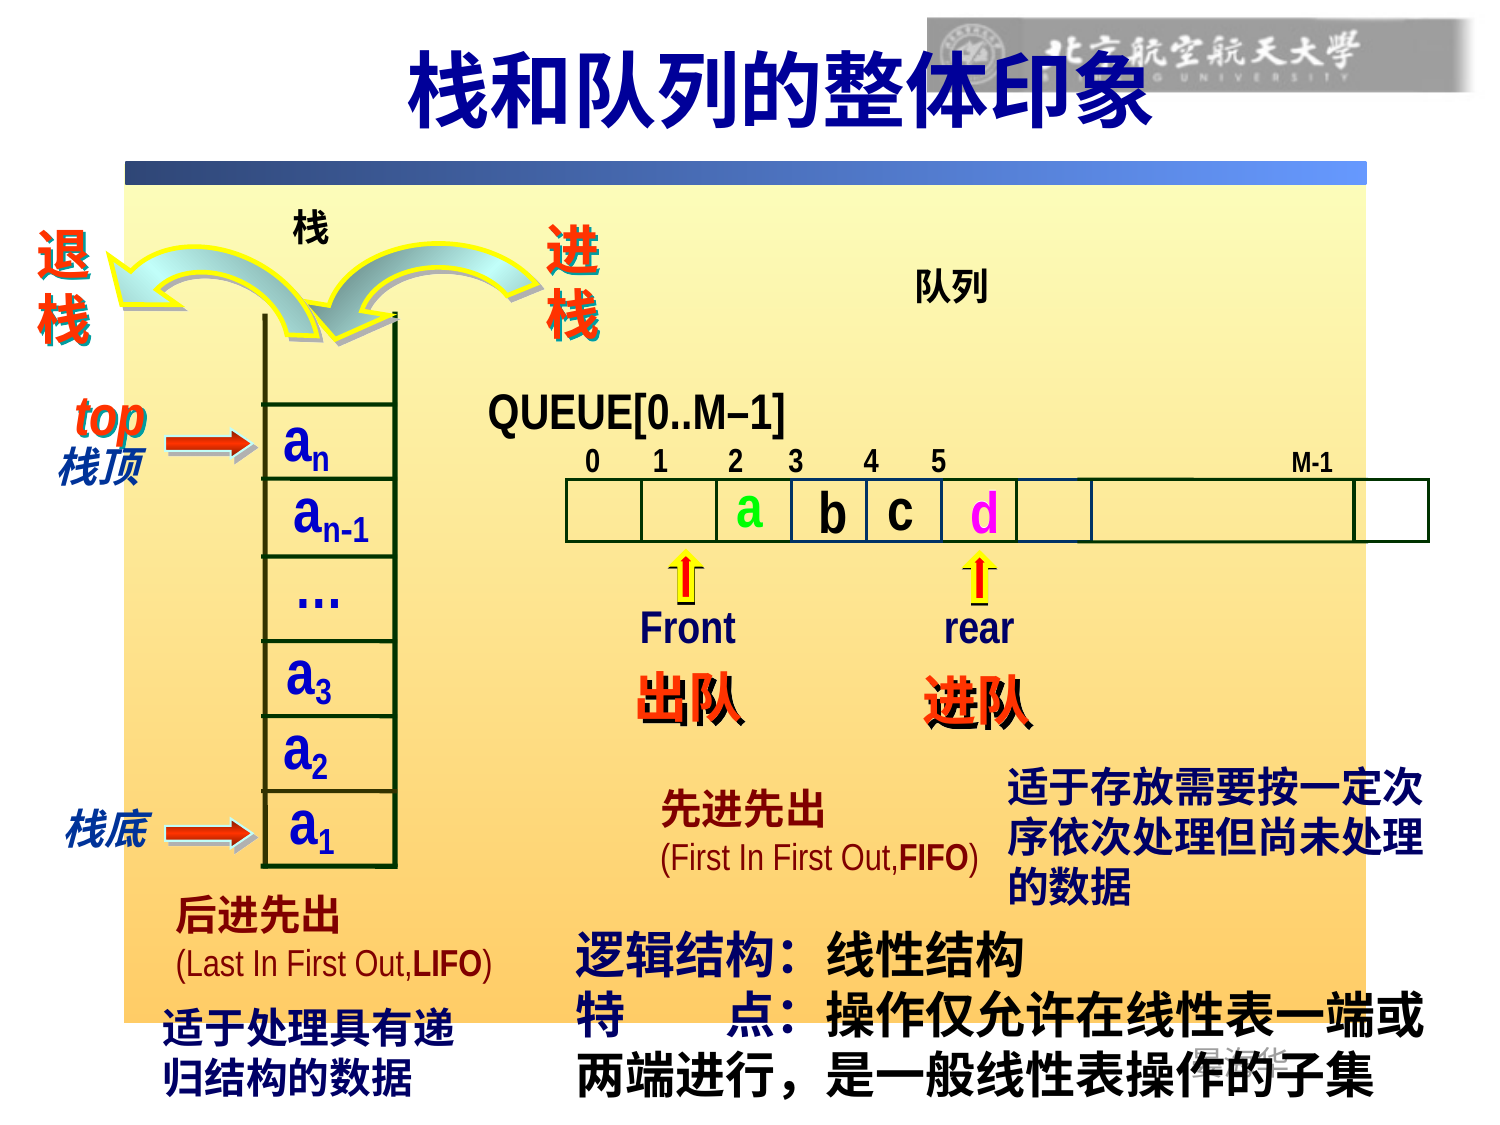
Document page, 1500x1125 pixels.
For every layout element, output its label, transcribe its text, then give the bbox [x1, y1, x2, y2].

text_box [466, 255, 1471, 919]
picture [927, 0, 1500, 102]
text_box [21, 196, 632, 1110]
text_box 栈和队列的整体印象 [391, 31, 1171, 146]
text_box 逻辑结构：线性结构 特 点：操作仅允许在线性表一端或两端进行，是一般线性表操作的子集 [635, 926, 1446, 1112]
